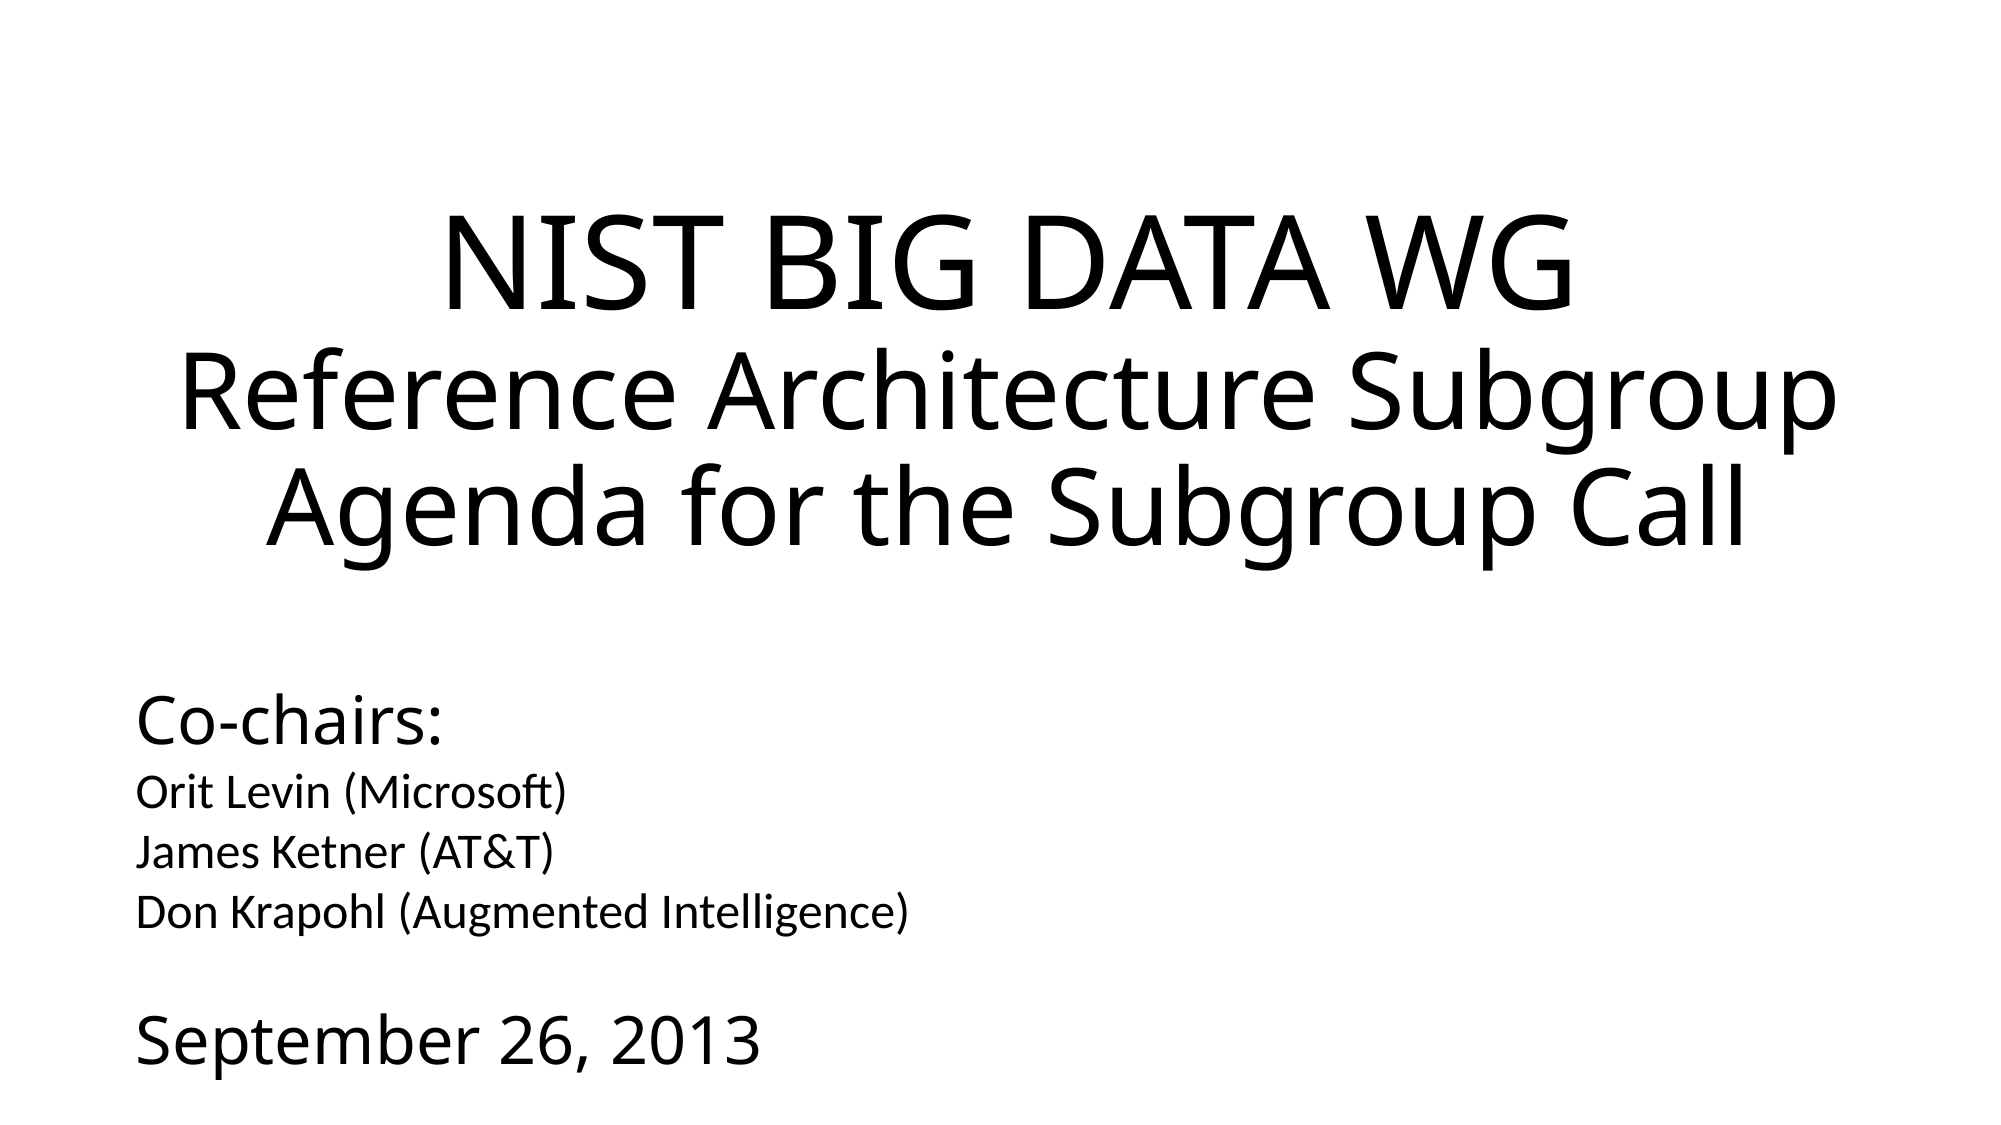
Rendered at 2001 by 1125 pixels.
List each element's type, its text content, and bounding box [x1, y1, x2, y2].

title NIST BIG DATA WG Reference Architecture Subgroup Agenda for the Subgroup Call [142, 184, 1875, 576]
text_box Co-chairs: Orit Levin (Microsoft) James Ketner (AT&T) Don Krapohl (Augmented Intelligence) September 26, 2013 [120, 670, 1875, 1086]
